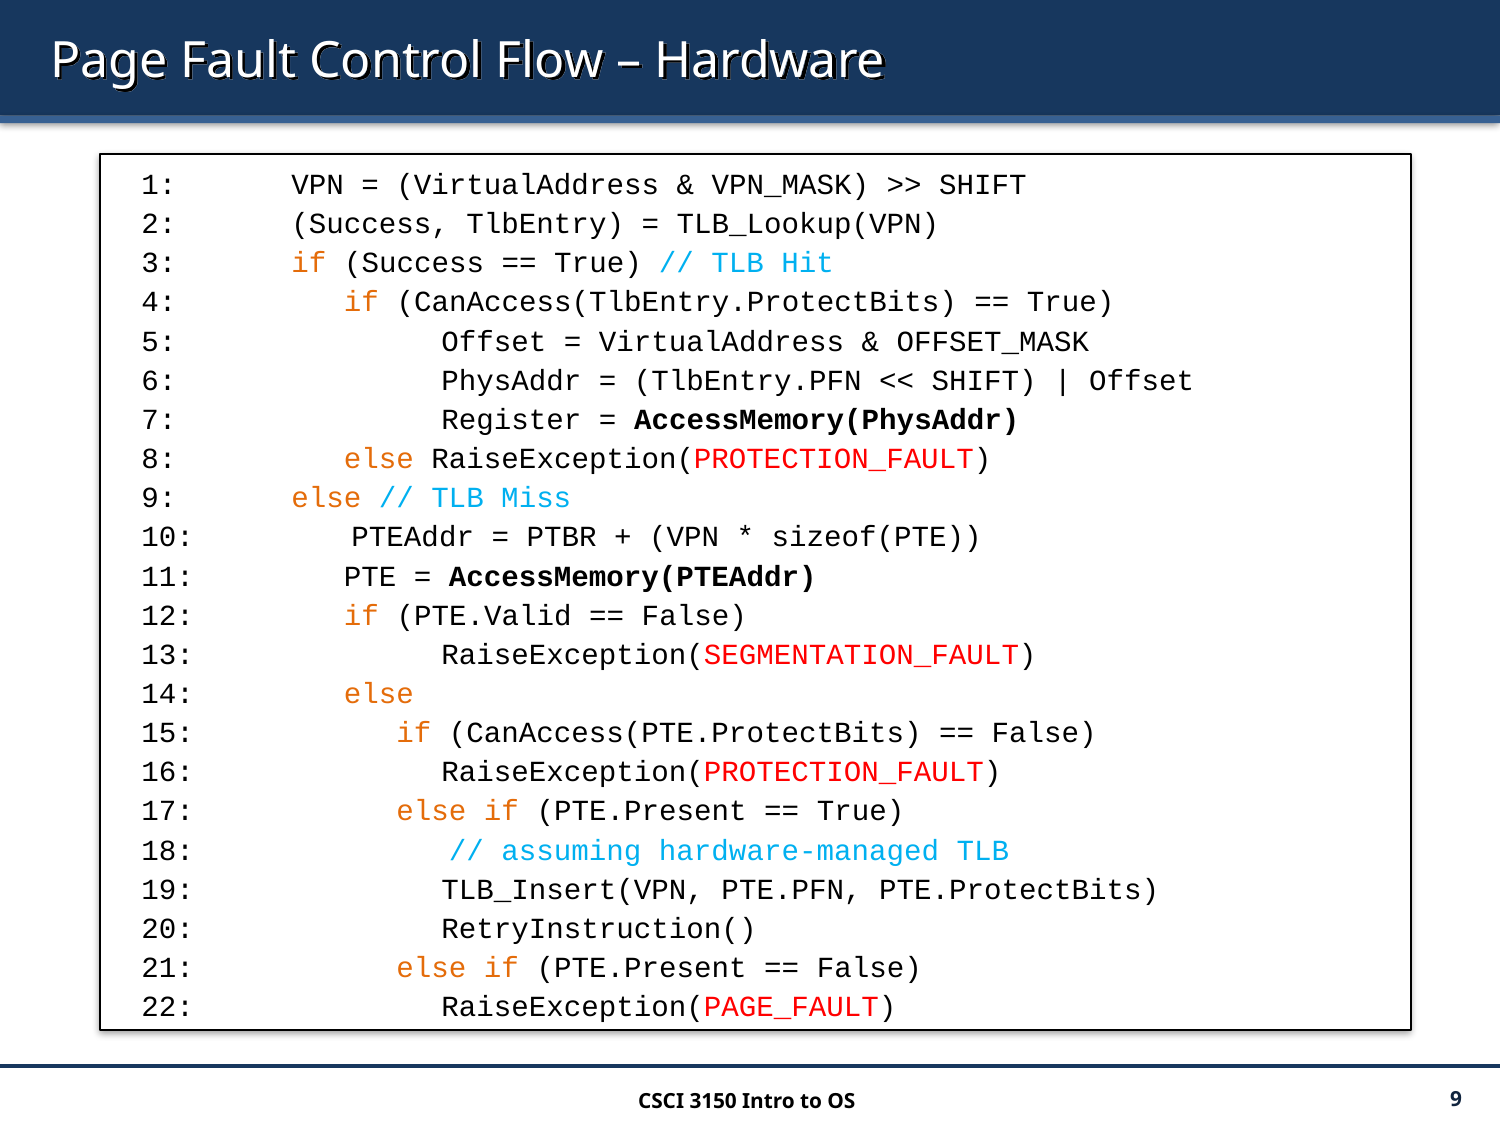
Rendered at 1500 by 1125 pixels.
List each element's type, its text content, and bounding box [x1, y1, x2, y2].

footer CSCI 3150 Intro to OS [497, 1079, 997, 1117]
title Page Fault Control Flow – Hardware [34, 8, 1477, 106]
text_box 1: VPN = (VirtualAddress & VPN_MASK) >> SHIFT 2: (Success, TlbEntry) = TLB_Lookup(VPN) 3: if (Success == True) // TLB Hit 4: if (CanAccess(TlbEntry.ProtectBits) == True) 5: Offset = VirtualAddress & OFFSET_MASK 6: PhysAddr = (TlbEntry.PFN << SHIFT) | Offset 7: Register = AccessMemory(PhysAddr) 8: else RaiseException(PROTECTION_FAULT) 9: else // TLB Miss 10: PTEAddr = PTBR + (VPN * sizeof(PTE)) 11: PTE = AccessMemory(PTEAddr) 12: if (PTE.Valid == False) 13: RaiseException(SEGMENTATION_FAULT) 14: else 15: if (CanAccess(PTE.ProtectBits) == False) 16: RaiseException(PROTECTION_FAULT) 17: else if (PTE.Present == True) 18: // assuming hardware-managed TLB 19: TLB_Insert(VPN, PTE.PFN, PTE.ProtectBits) 20: RetryInstruction() 21: else if (PTE.Present == False) 22: RaiseException(PAGE_FAULT) [97, 151, 1414, 1033]
slide_number 9 [1306, 1081, 1483, 1118]
